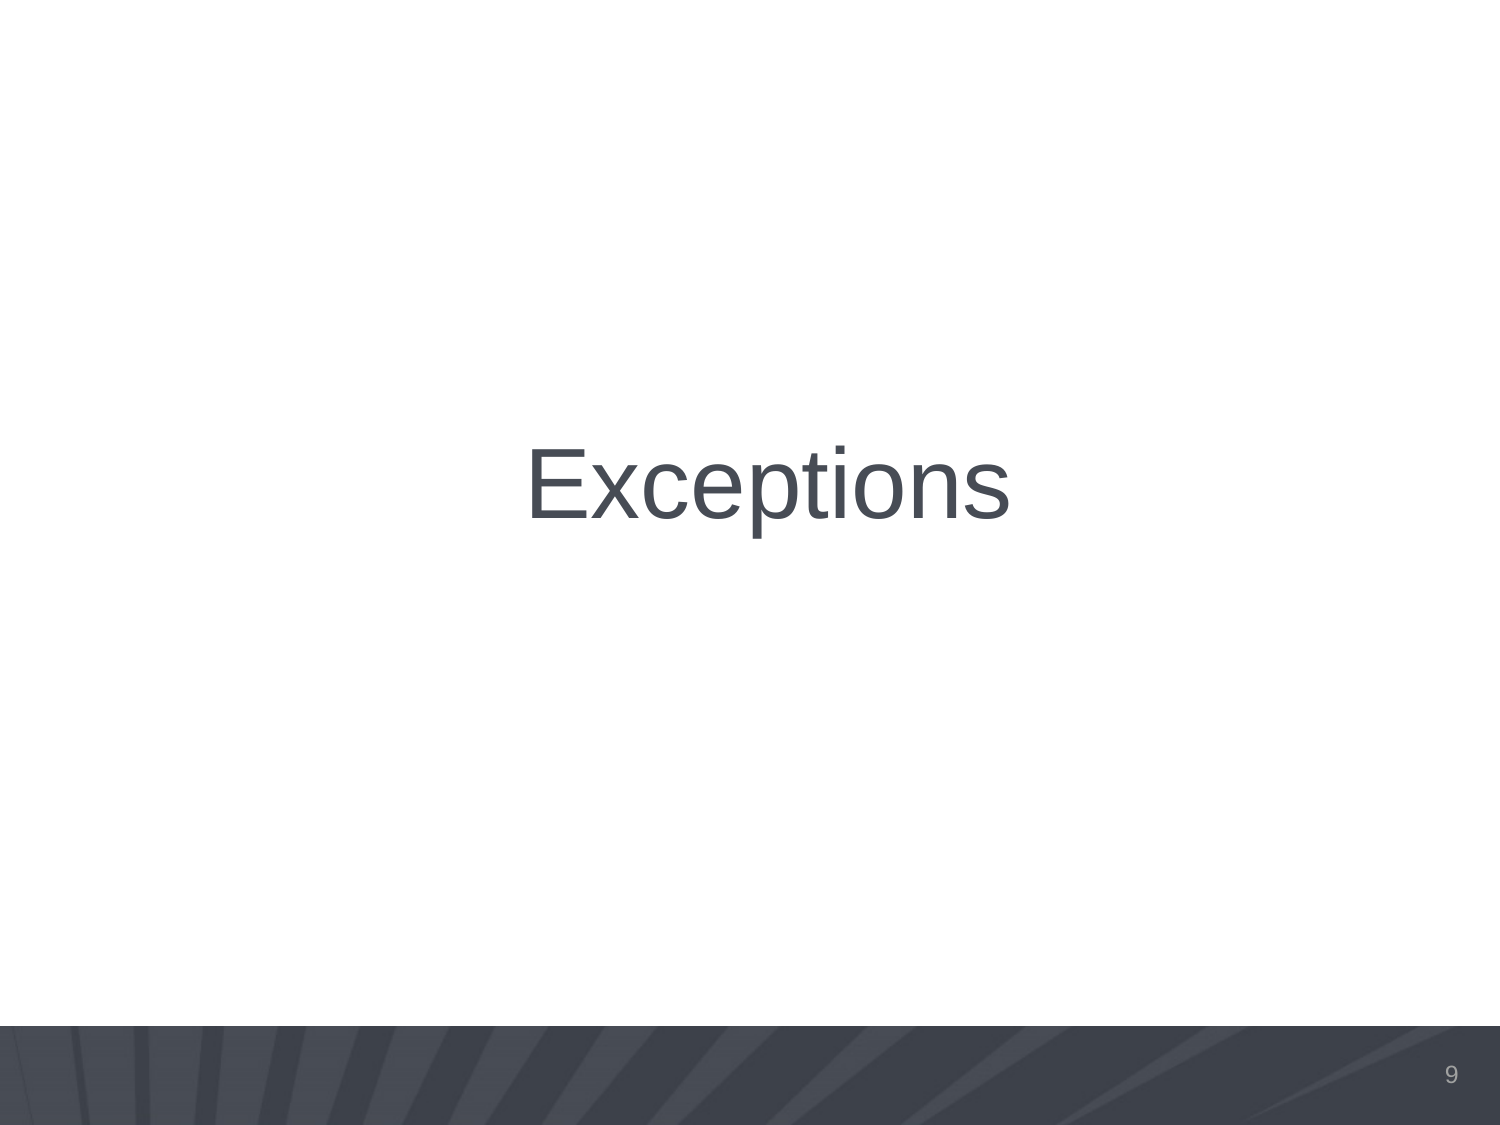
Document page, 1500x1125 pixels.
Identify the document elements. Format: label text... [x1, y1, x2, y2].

slide_number 8 [1332, 1043, 1474, 1104]
picture [0, 1026, 1500, 1125]
list Exceptions [25, 410, 1474, 999]
